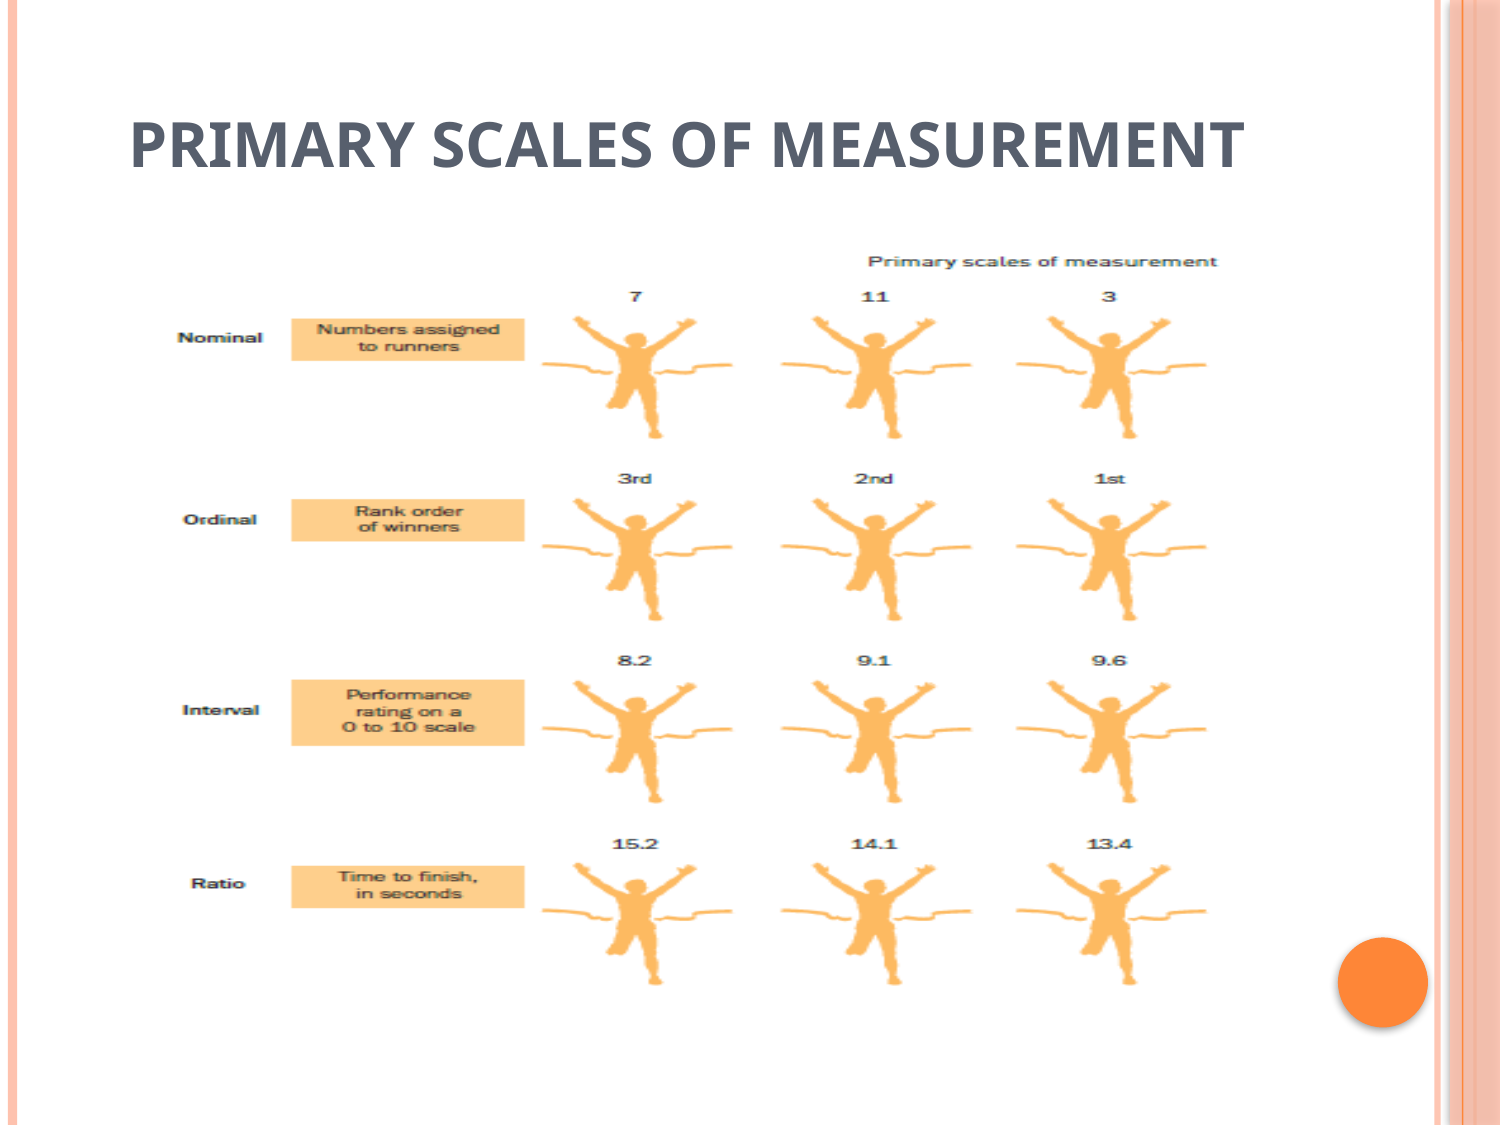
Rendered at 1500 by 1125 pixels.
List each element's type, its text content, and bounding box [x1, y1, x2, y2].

title Primary Scales of Measurement [75, 37, 1300, 188]
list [124, 236, 1251, 1001]
